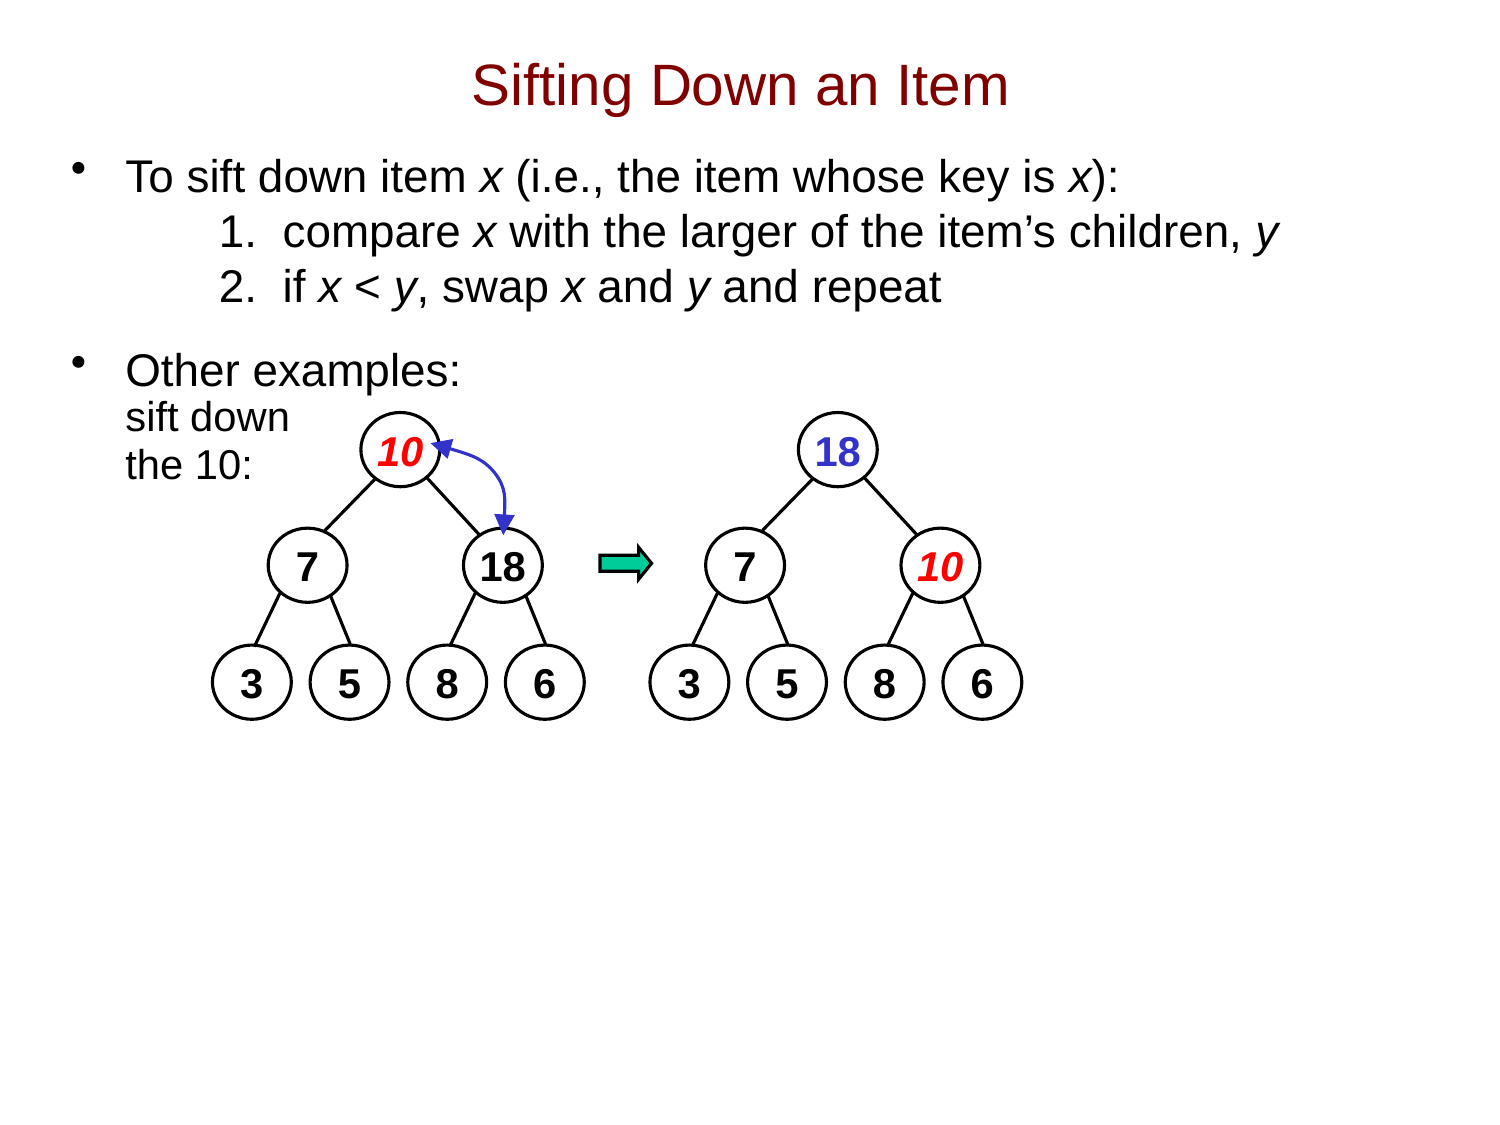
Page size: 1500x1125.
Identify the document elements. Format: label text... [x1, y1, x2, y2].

text_box [430, 438, 515, 536]
text_box 8 [845, 645, 925, 720]
title Sifting Down an Item [96, 12, 1386, 138]
text_box 5 [310, 645, 389, 720]
text_box 6 [942, 645, 1022, 720]
text_box 18 [798, 412, 878, 487]
text_box 5 [747, 645, 827, 720]
list To sift down item x (i.e., the item whose key is x): 1. compare x with the larger of the item’s children, y 2. if x < y, swap x and y and repeat Other examples: sift down the 10: [55, 138, 1500, 1060]
text_box 3 [649, 645, 729, 720]
text_box 10 [360, 412, 440, 487]
text_box 8 [407, 645, 487, 720]
text_box [600, 547, 652, 580]
text_box 6 [505, 645, 585, 720]
text_box 10 [901, 528, 980, 603]
text_box 7 [705, 528, 785, 603]
text_box 3 [212, 645, 292, 720]
text_box 7 [268, 528, 348, 603]
text_box 18 [463, 528, 543, 603]
